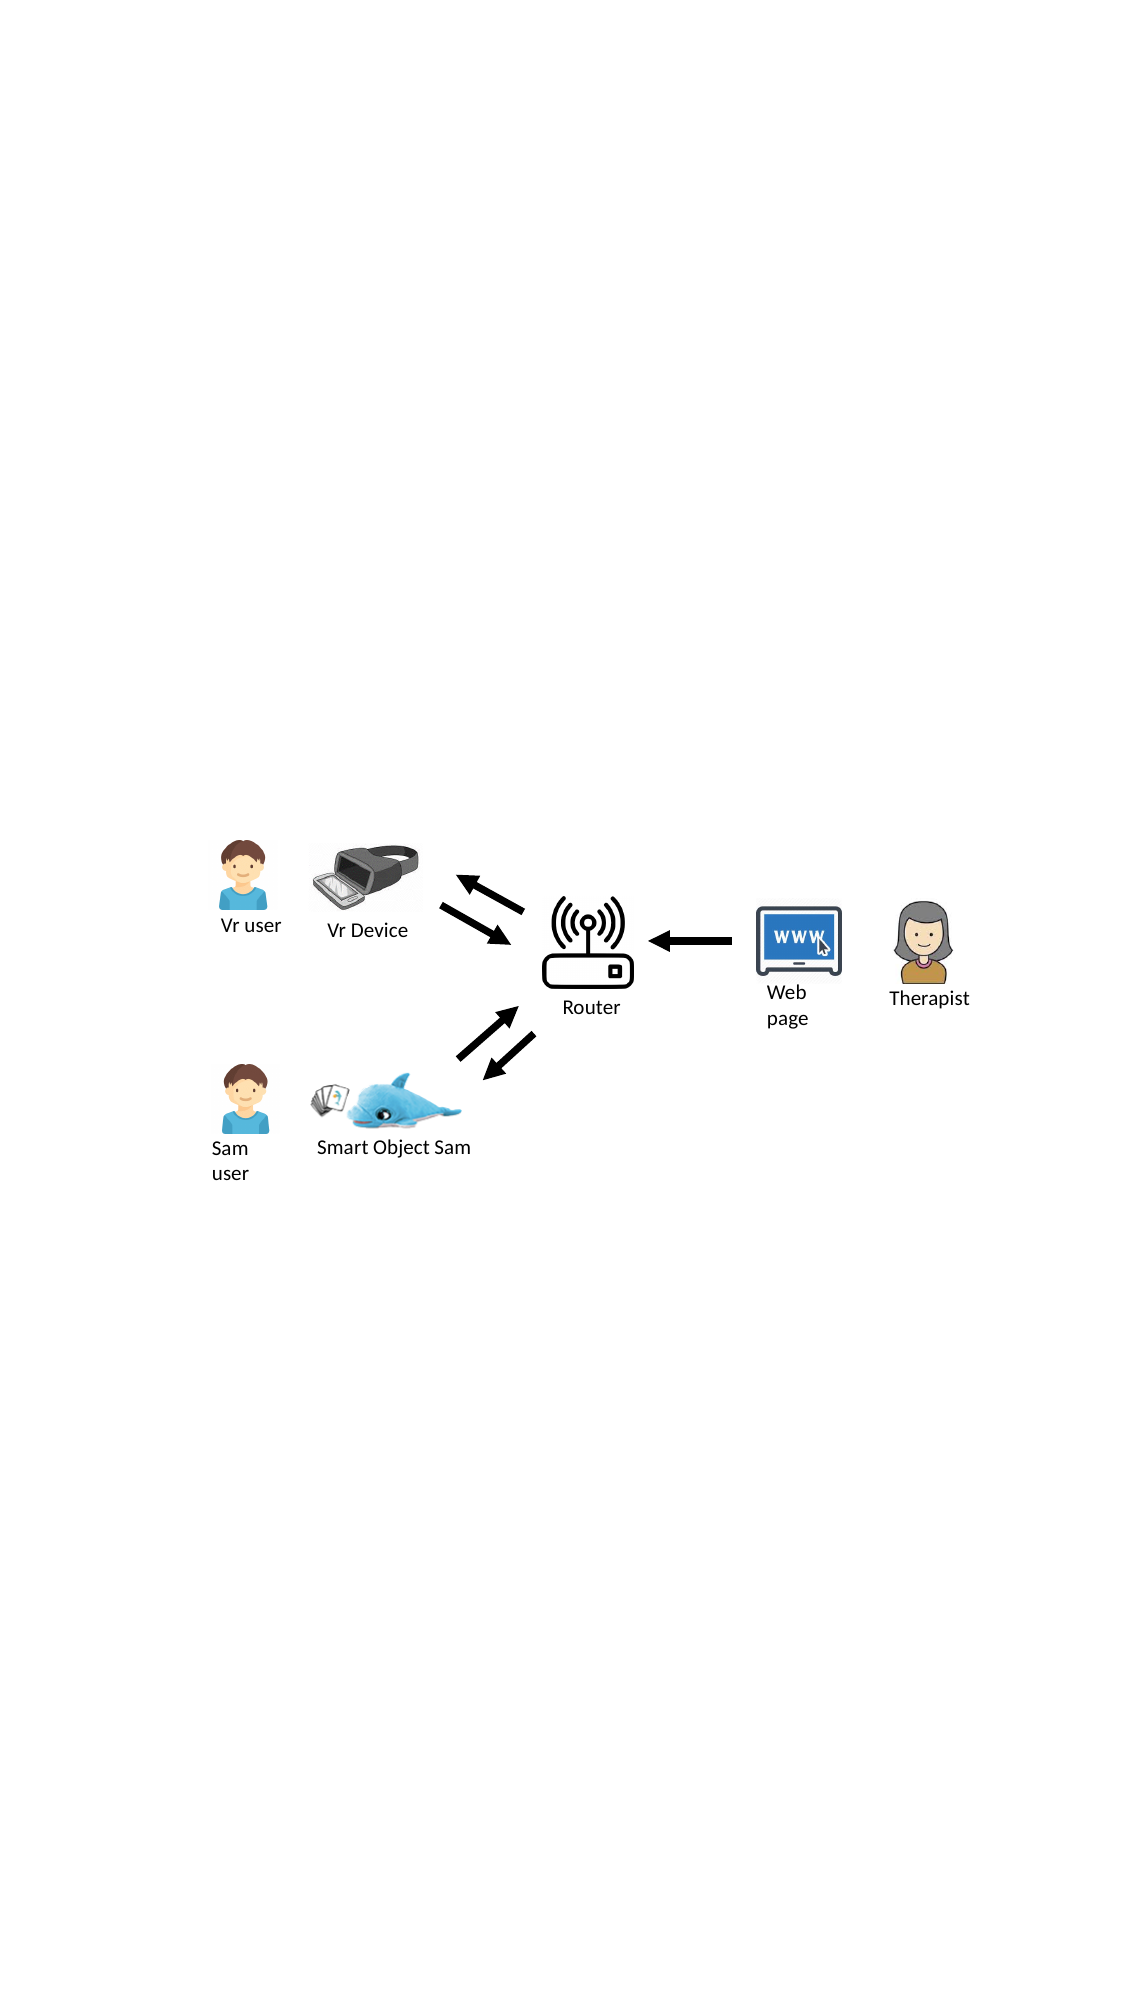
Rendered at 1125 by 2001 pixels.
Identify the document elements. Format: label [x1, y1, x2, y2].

text_box [197, 1064, 304, 1193]
text_box [542, 896, 639, 1027]
text_box [302, 1066, 488, 1167]
text_box [206, 840, 298, 971]
text_box [307, 842, 426, 950]
text_box [458, 1005, 519, 1060]
text_box [455, 874, 524, 912]
text_box [482, 1033, 534, 1081]
text_box [752, 898, 857, 1038]
text_box [874, 898, 988, 1018]
text_box [440, 905, 512, 945]
